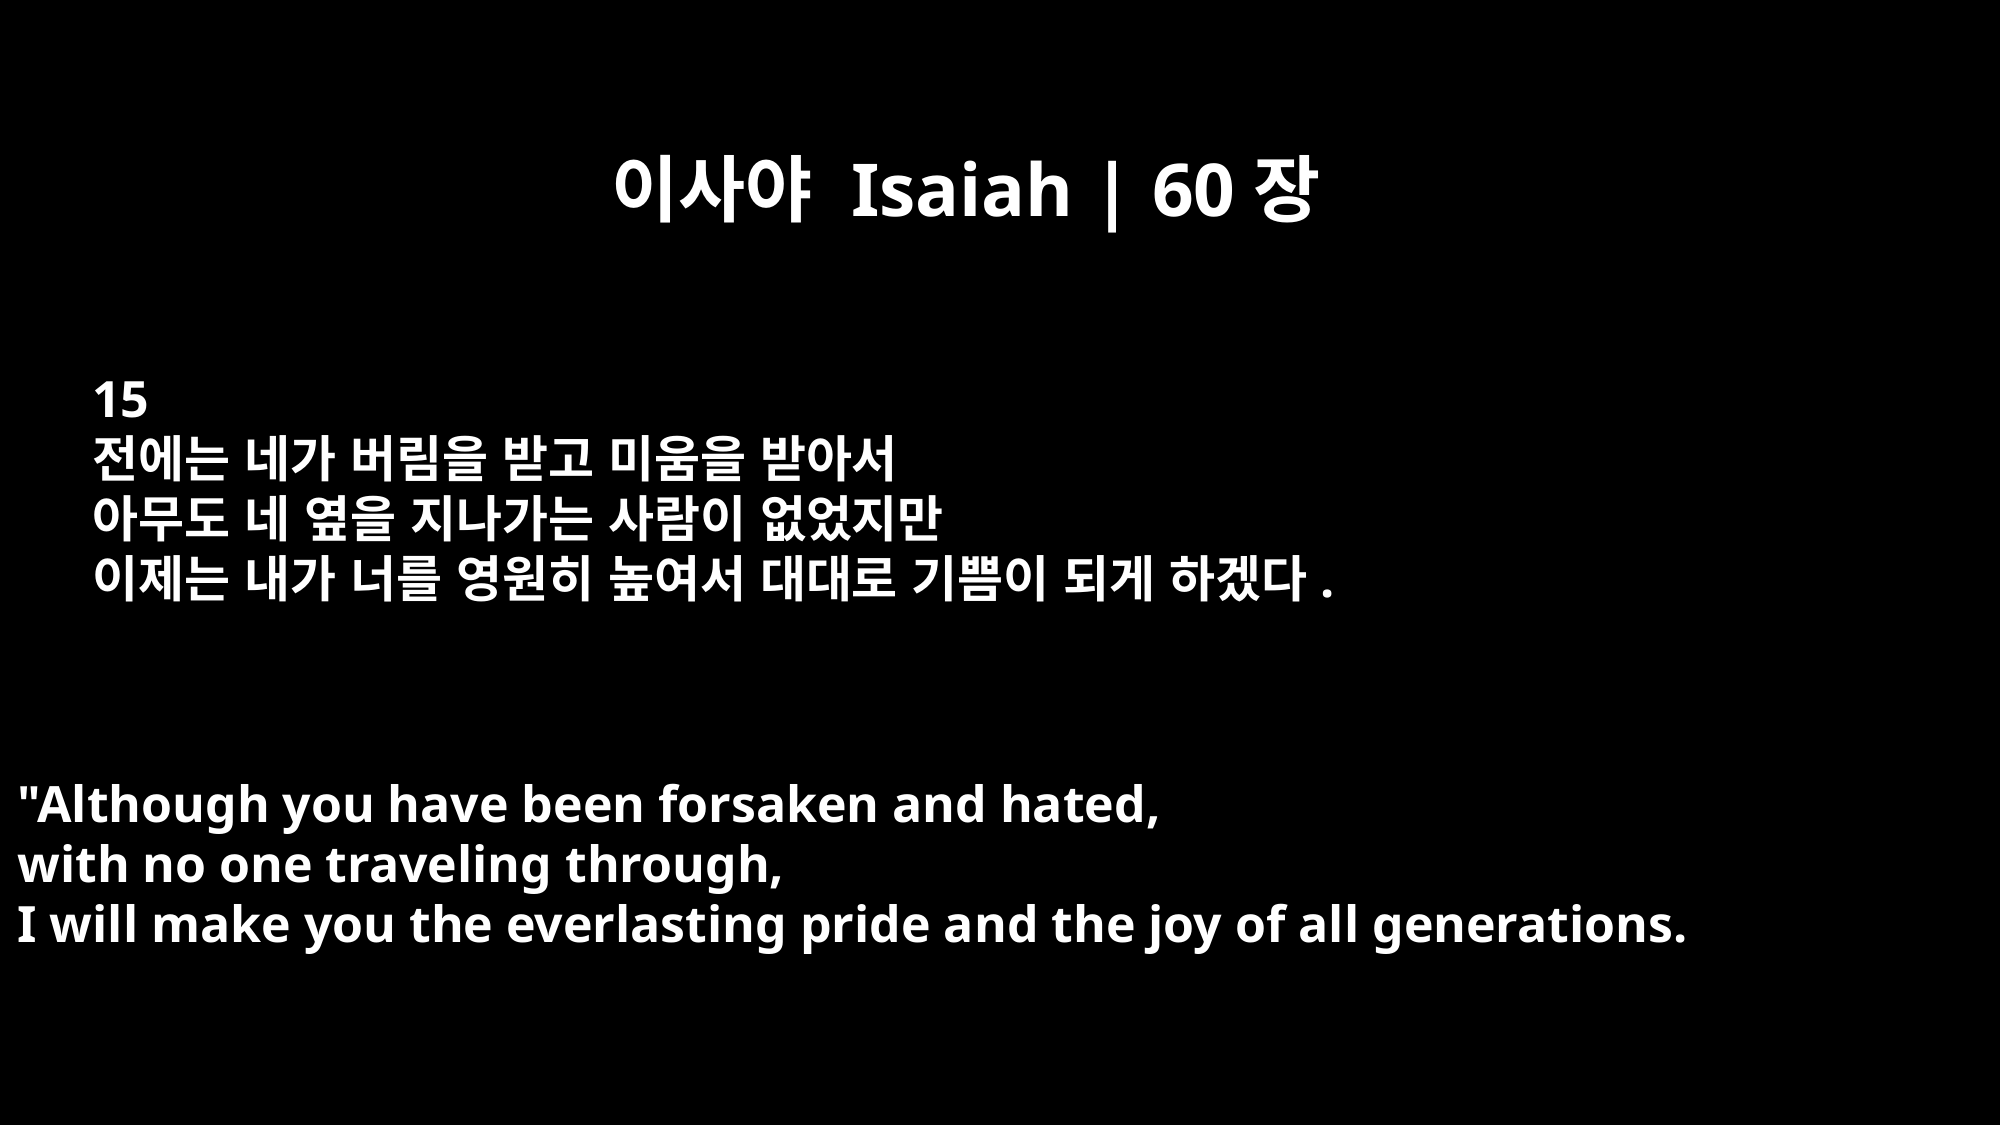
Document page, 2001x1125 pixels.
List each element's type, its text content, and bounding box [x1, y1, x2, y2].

text_box 15 전에는 네가 버림을 받고 미움을 받아서 아무도 네 옆을 지나가는 사람이 없었지만 이제는 내가 너를 영원히 높여서 대대로 기쁨이 되게 하겠다. [77, 359, 1350, 615]
text_box 이사야 Isaiah | 60장 [596, 136, 1336, 239]
text_box "Although you have been forsaken and hated, with no one traveling through, I will make you the everlasting pride and the joy of all generations. [2, 764, 1703, 960]
